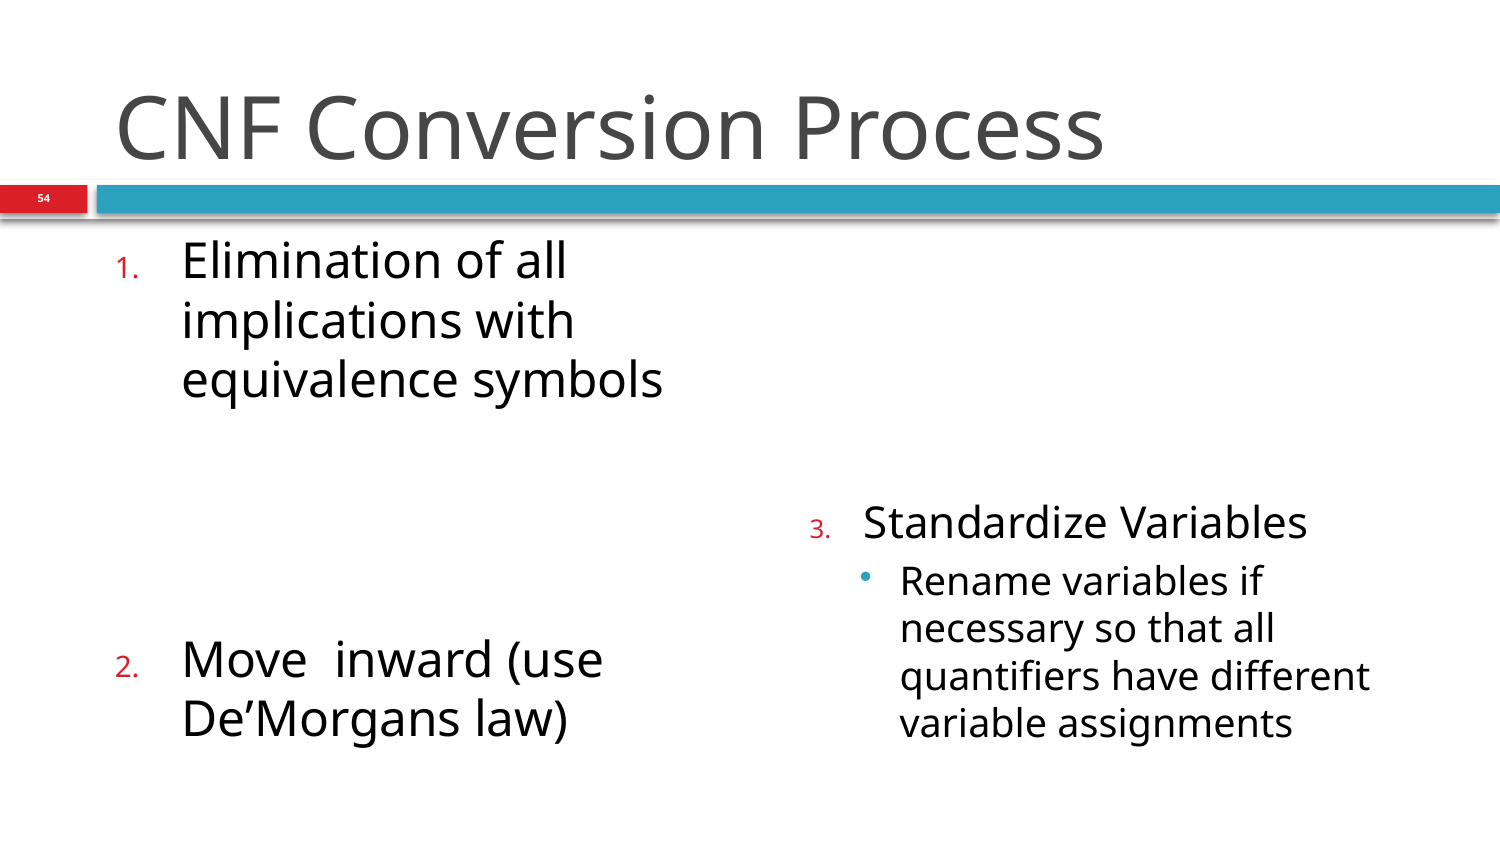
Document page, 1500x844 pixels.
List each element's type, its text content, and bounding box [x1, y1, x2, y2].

title CNF Conversion Process [99, 19, 1438, 185]
slide_number 54 [0, 184, 88, 215]
